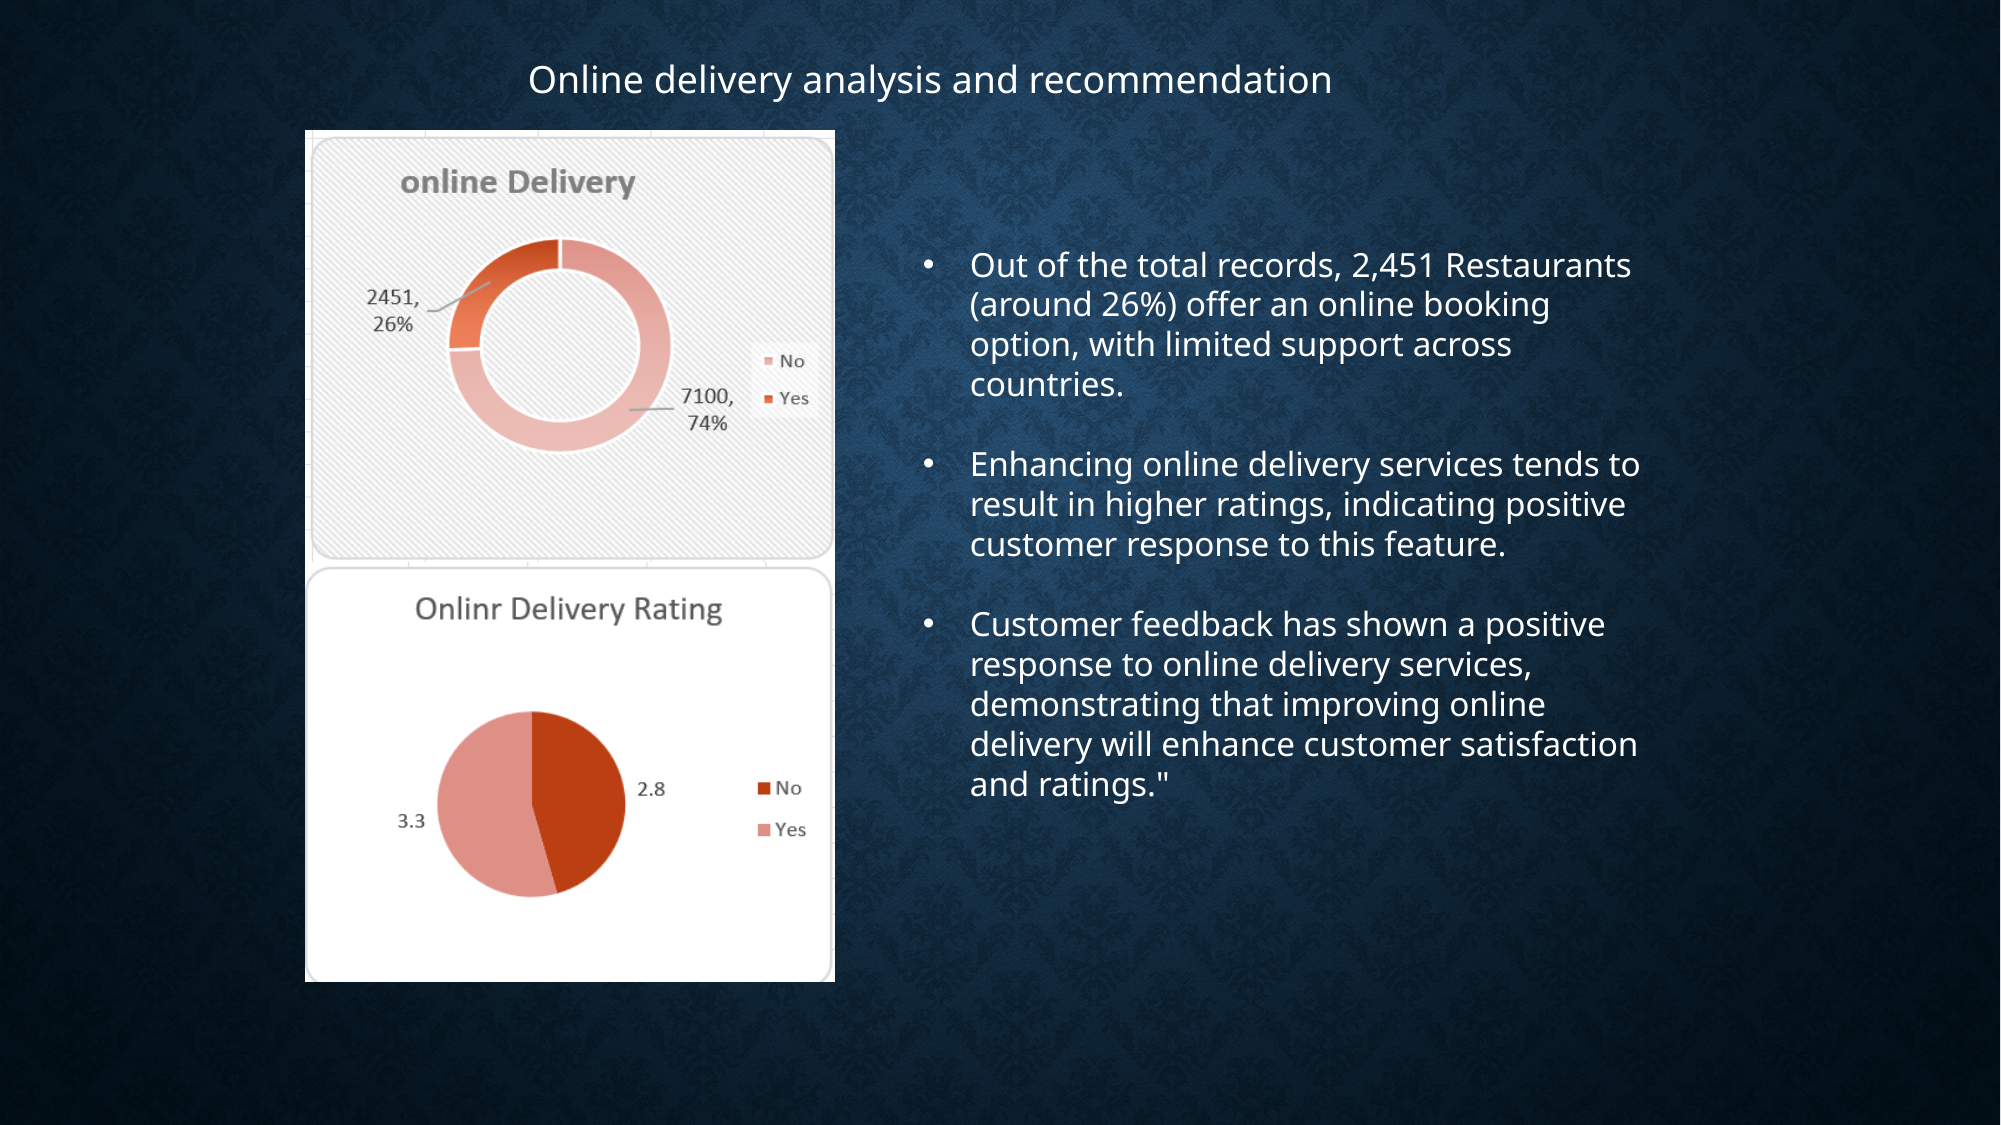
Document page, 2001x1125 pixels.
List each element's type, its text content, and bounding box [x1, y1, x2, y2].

text_box Out of the total records, 2,451 Restaurants (around 26%) offer an online booking option, with limited support across countries. Enhancing online delivery services tends to result in higher ratings, indicating positive customer response to this feature. Customer feedback has shown a positive response to online delivery services, demonstrating that improving online delivery will enhance customer satisfaction and ratings." [908, 236, 1671, 935]
text_box Online delivery analysis and recommendation [513, 49, 1487, 109]
picture [304, 129, 835, 983]
